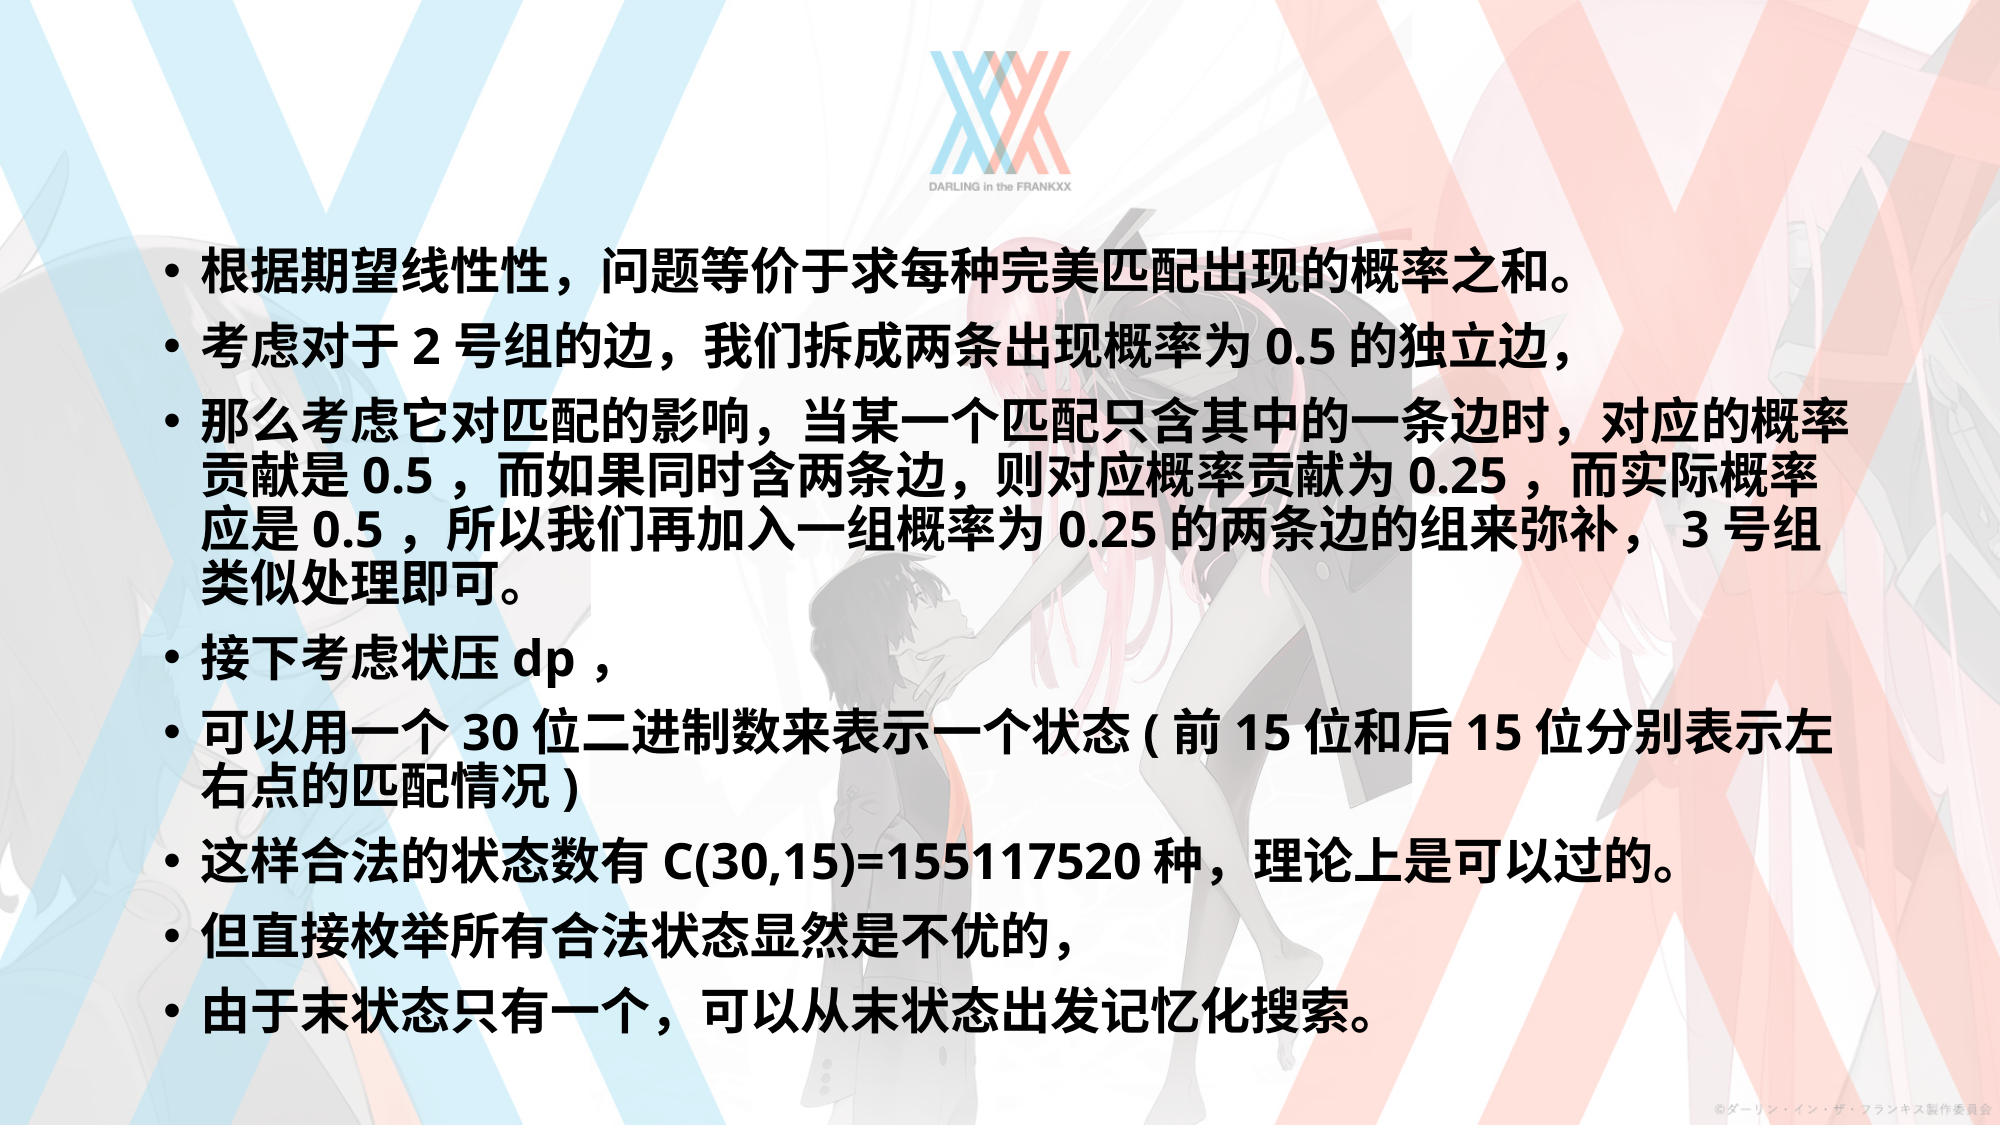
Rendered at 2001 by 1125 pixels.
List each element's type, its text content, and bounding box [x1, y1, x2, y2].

list 根据期望线性性，问题等价于求每种完美匹配出现的概率之和。 考虑对于2号组的边，我们拆成两条出现概率为0.5的独立边， 那么考虑它对匹配的影响，当某一个匹配只含其中的一条边时，对应的概率贡献是0.5，而如果同时含两条边，则对应概率贡献为0.25，而实际概率应是0.5，所以我们再加入一组概率为0.25的两条边的组来弥补，3号组类似处理即可。 接下考虑状压dp， 可以用一个30位二进制数来表示一个状态(前15位和后15位分别表示左右点的匹配情况) 这样合法的状态数有C(30,15)=155117520种，理论上是可以过的。 但直接枚举所有合法状态显然是不优的， 由于末状态只有一个，可以从末状态出发记忆化搜索。 [148, 238, 1872, 1062]
